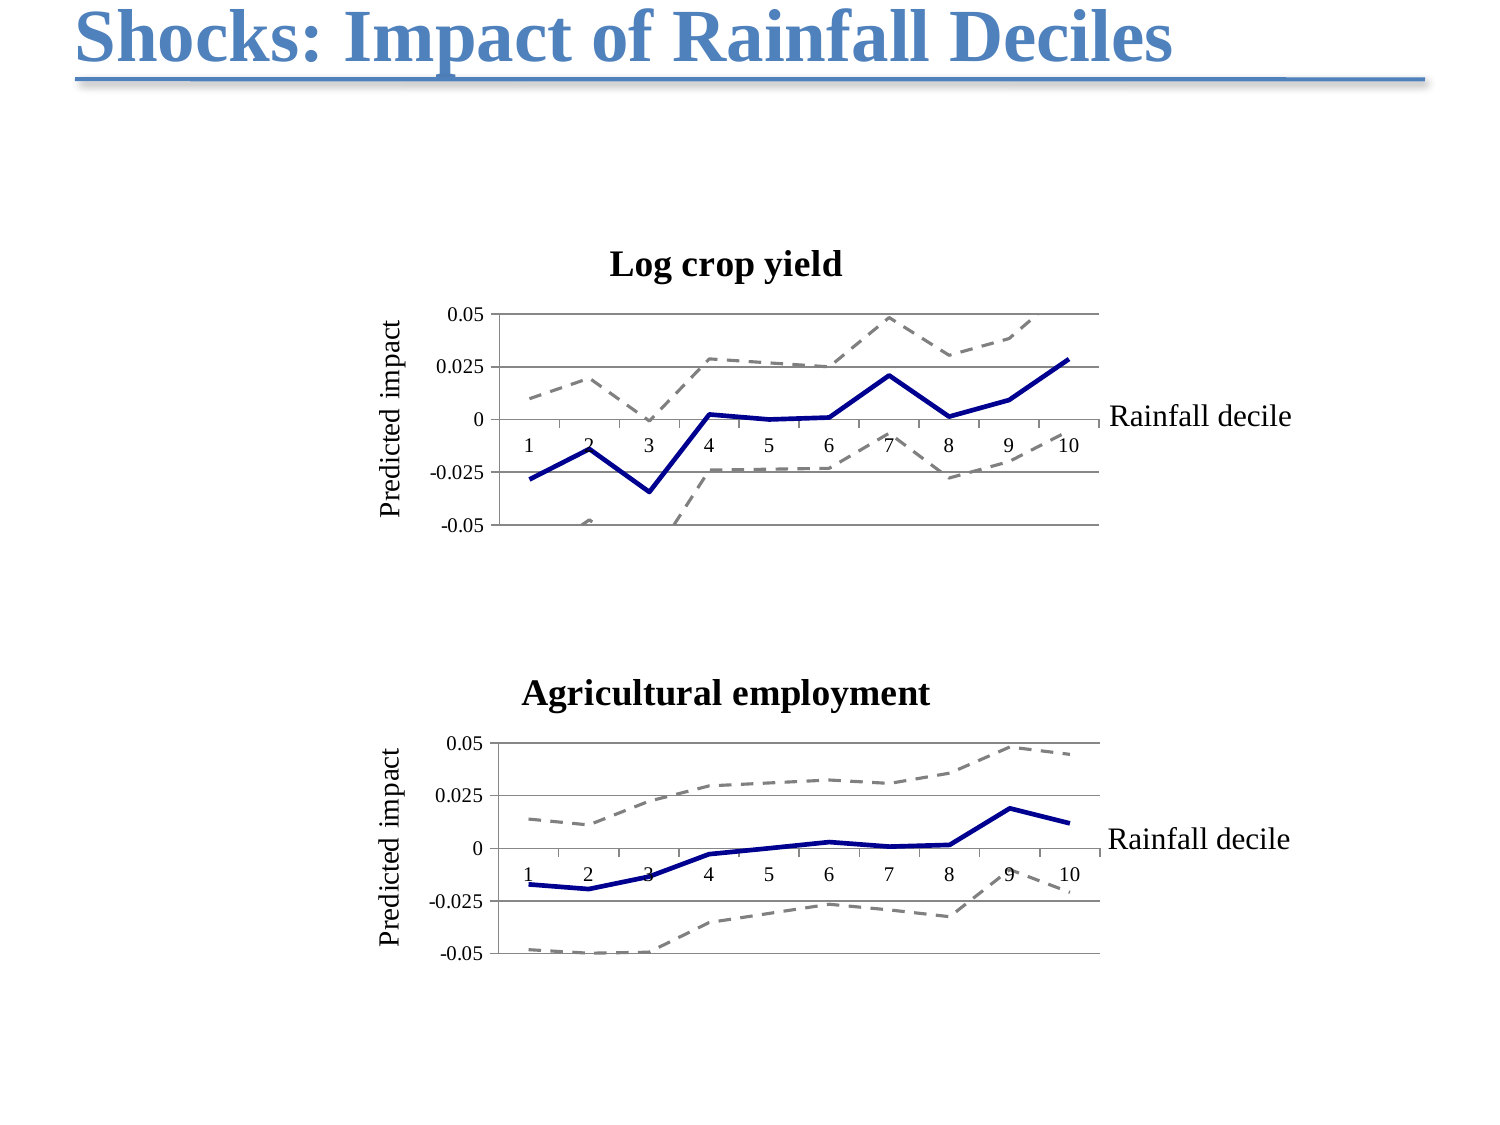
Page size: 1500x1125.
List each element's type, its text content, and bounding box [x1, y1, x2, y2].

text_box Rainfall decile [1120, 811, 1413, 864]
chart [336, 646, 1116, 973]
title Shocks: Impact of Rainfall Deciles [59, 0, 1410, 88]
text_box Rainfall decile [1119, 387, 1447, 441]
chart [337, 218, 1115, 544]
